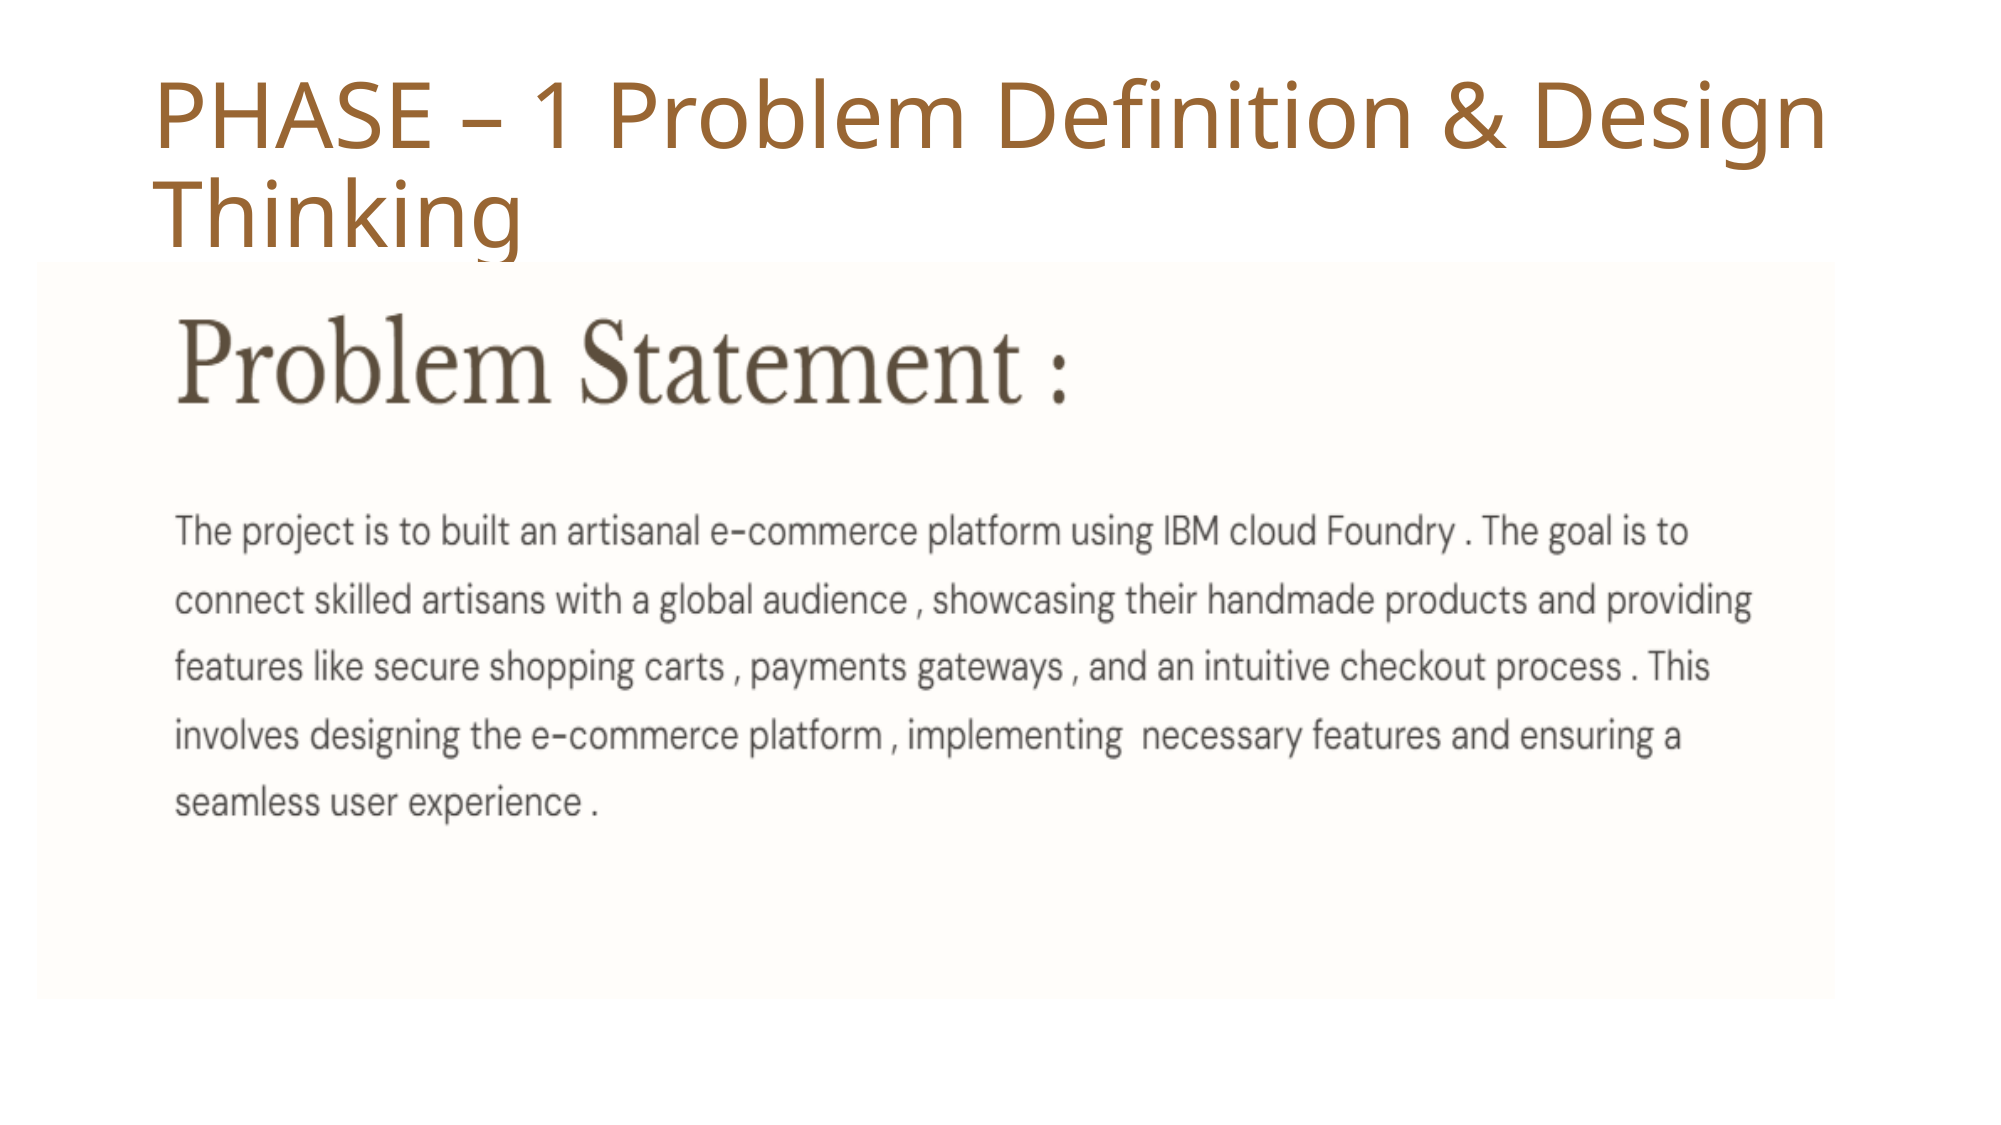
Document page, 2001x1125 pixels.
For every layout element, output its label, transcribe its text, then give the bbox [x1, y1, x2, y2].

title PHASE – 1 Problem Definition & Design Thinking [137, 59, 1863, 278]
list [36, 262, 1835, 999]
